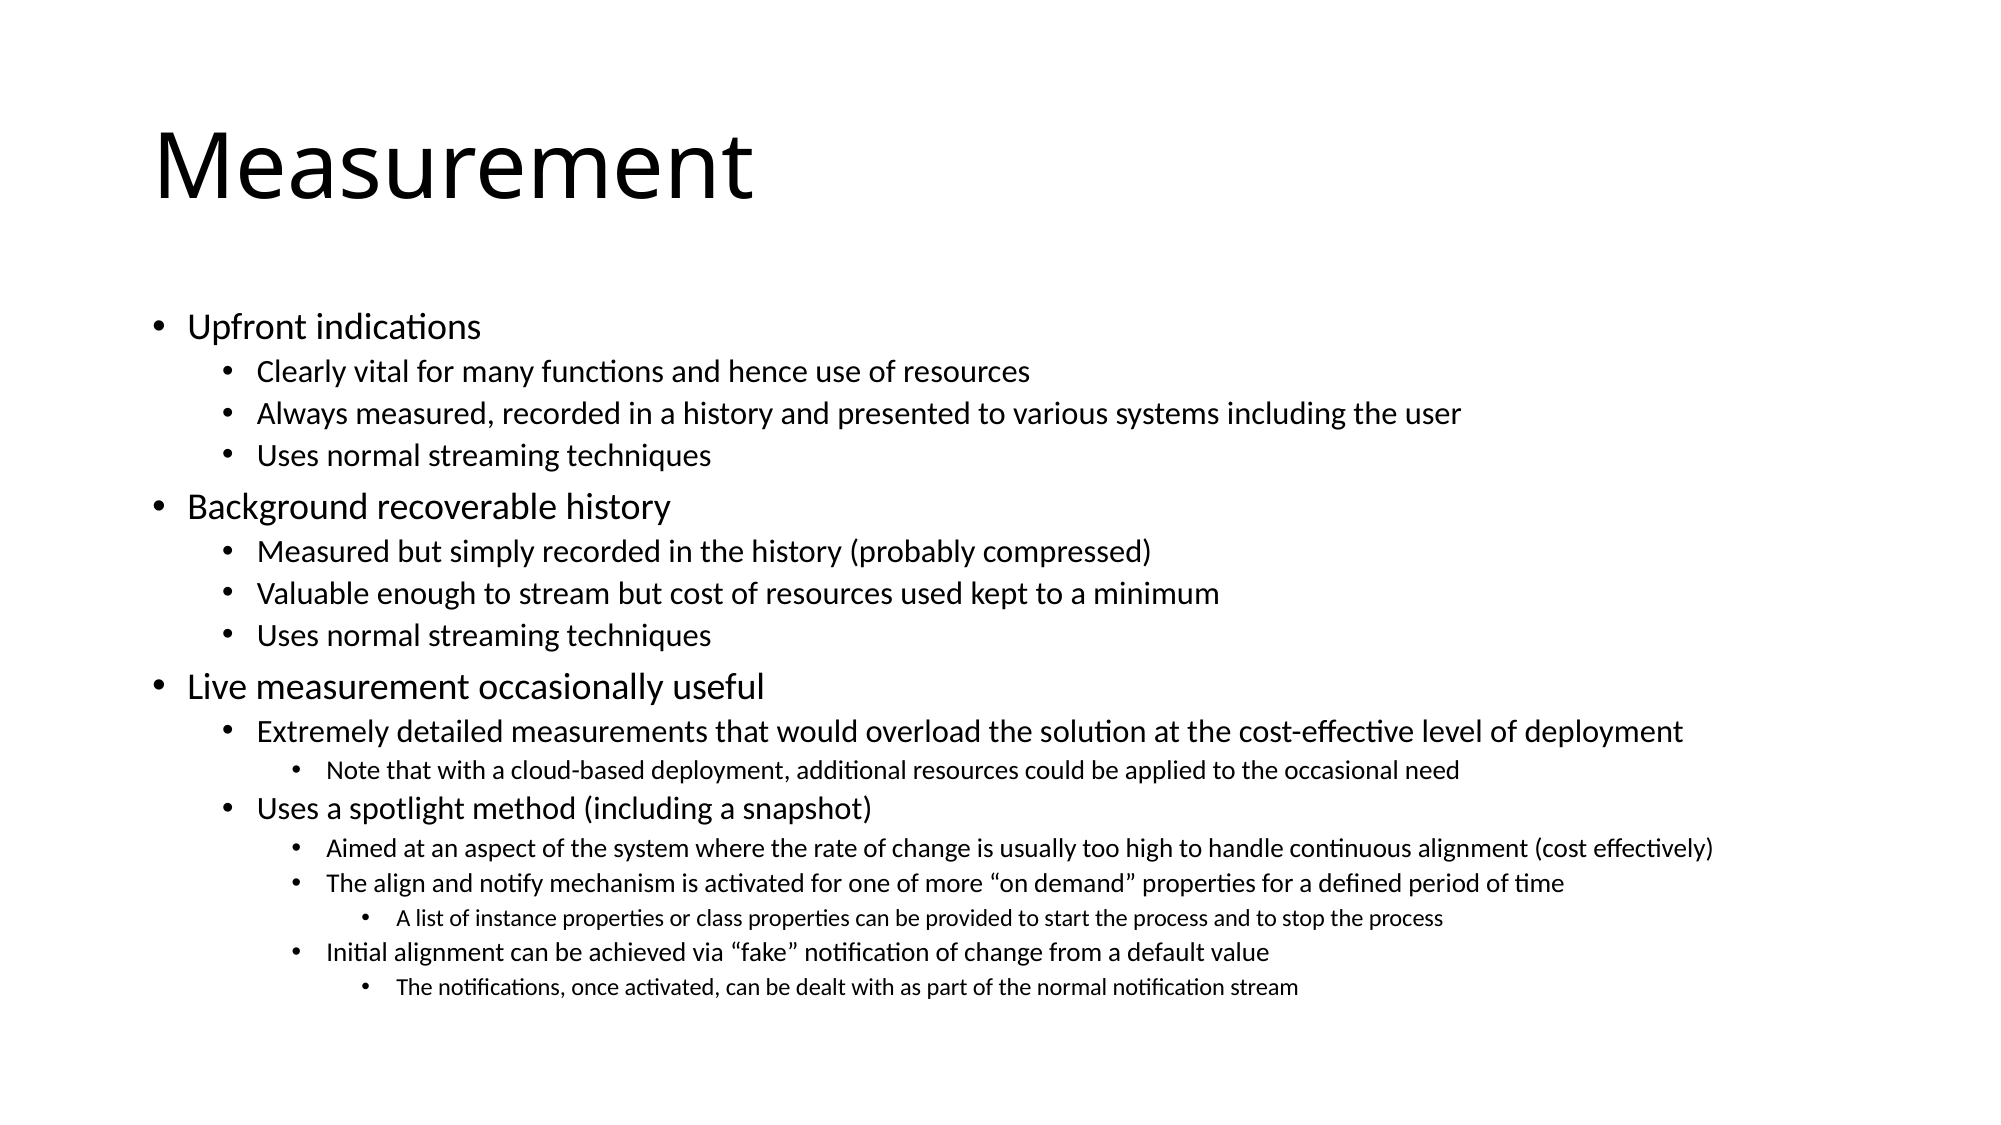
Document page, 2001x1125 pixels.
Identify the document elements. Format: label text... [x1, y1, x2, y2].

title Measurement [137, 59, 1863, 278]
list Upfront indications Clearly vital for many functions and hence use of resources Always measured, recorded in a history and presented to various systems including the user Uses normal streaming techniques Background recoverable history Measured but simply recorded in the history (probably compressed) Valuable enough to stream but cost of resources used kept to a minimum Uses normal streaming techniques Live measurement occasionally useful Extremely detailed measurements that would overload the solution at the cost-effective level of deployment Note that with a cloud-based deployment, additional resources could be applied to the occasional need Uses a spotlight method (including a snapshot) Aimed at an aspect of the system where the rate of change is usually too high to handle continuous alignment (cost effectively) The align and notify mechanism is activated for one of more “on demand” properties for a defined period of time A list of instance properties or class properties can be provided to start the process and to stop the process Initial alignment can be achieved via “fake” notification of change from a default value The notifications, once activated, can be dealt with as part of the normal notification stream [137, 299, 1863, 1014]
